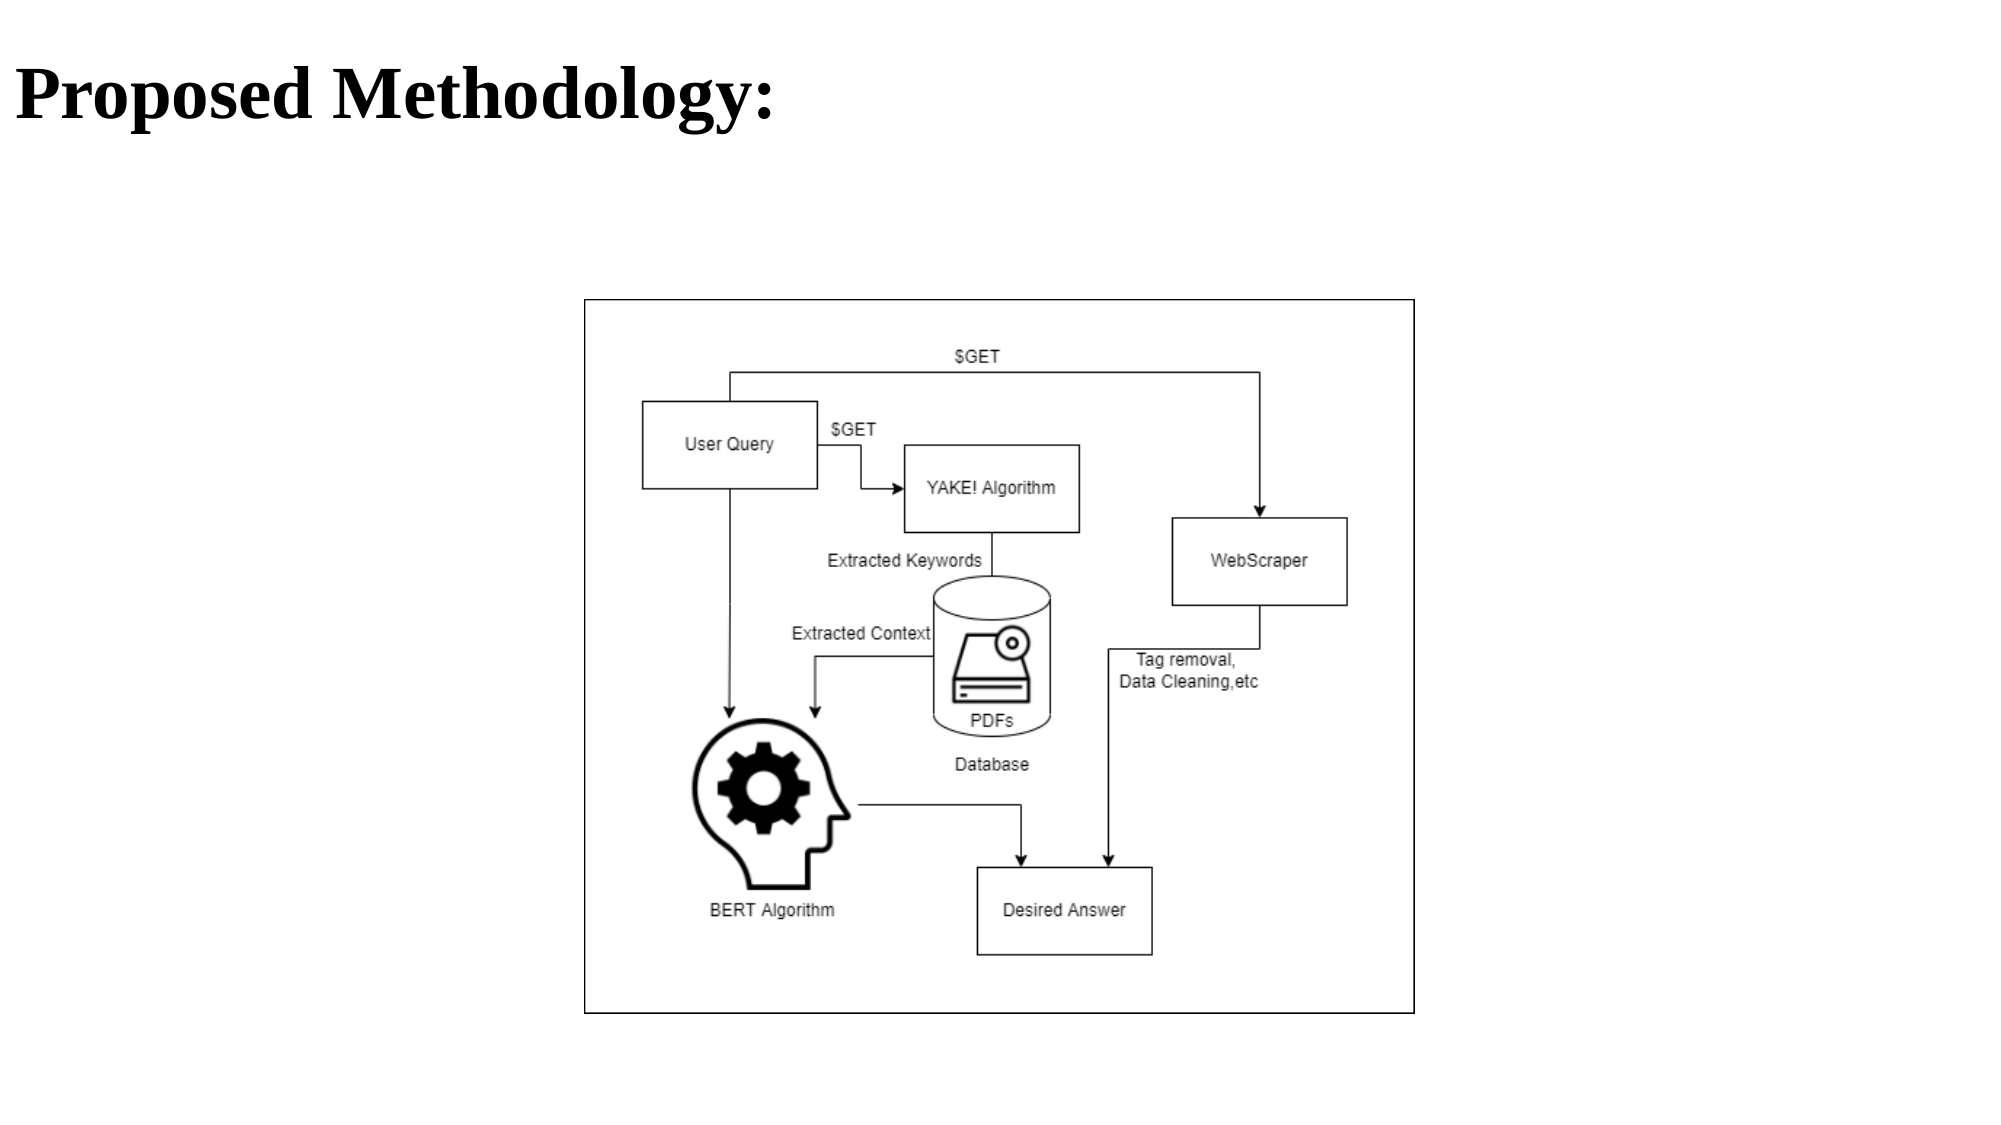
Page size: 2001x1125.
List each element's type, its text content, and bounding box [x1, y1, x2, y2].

title Proposed Methodology: [0, 36, 1725, 153]
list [584, 299, 1415, 1014]
